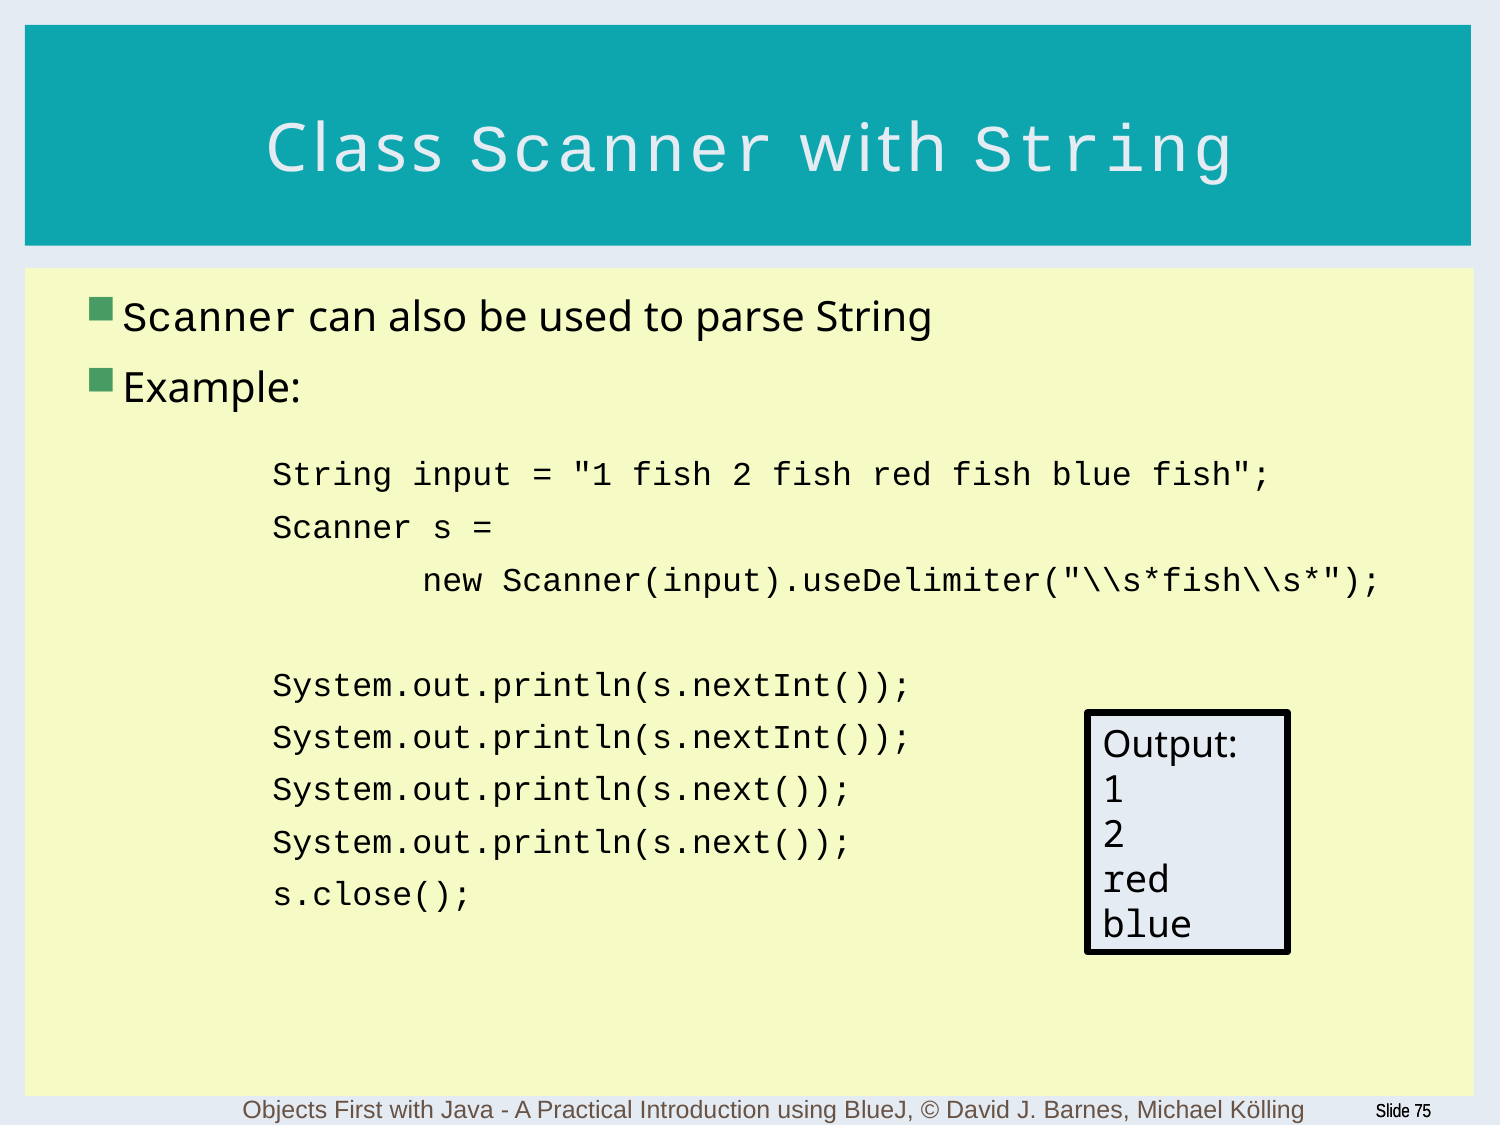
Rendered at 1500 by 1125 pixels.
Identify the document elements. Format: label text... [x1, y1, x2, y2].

title Class Scanner with String [62, 58, 1438, 232]
footer Objects First with Java - A Practical Introduction using BlueJ, © David J. Barnes, Michael Kölling [62, 1085, 1488, 1125]
list Scanner can also be used to parse String Example: String input = "1 fish 2 fish red fish blue fish"; Scanner s = new Scanner(input).useDelimiter("\\s*fish\\s*"); System.out.println(s.nextInt()); System.out.println(s.nextInt()); System.out.println(s.next()); System.out.println(s.next()); s.close(); [62, 281, 1442, 1005]
text_box Output: 1 2 red blue [1087, 712, 1288, 953]
